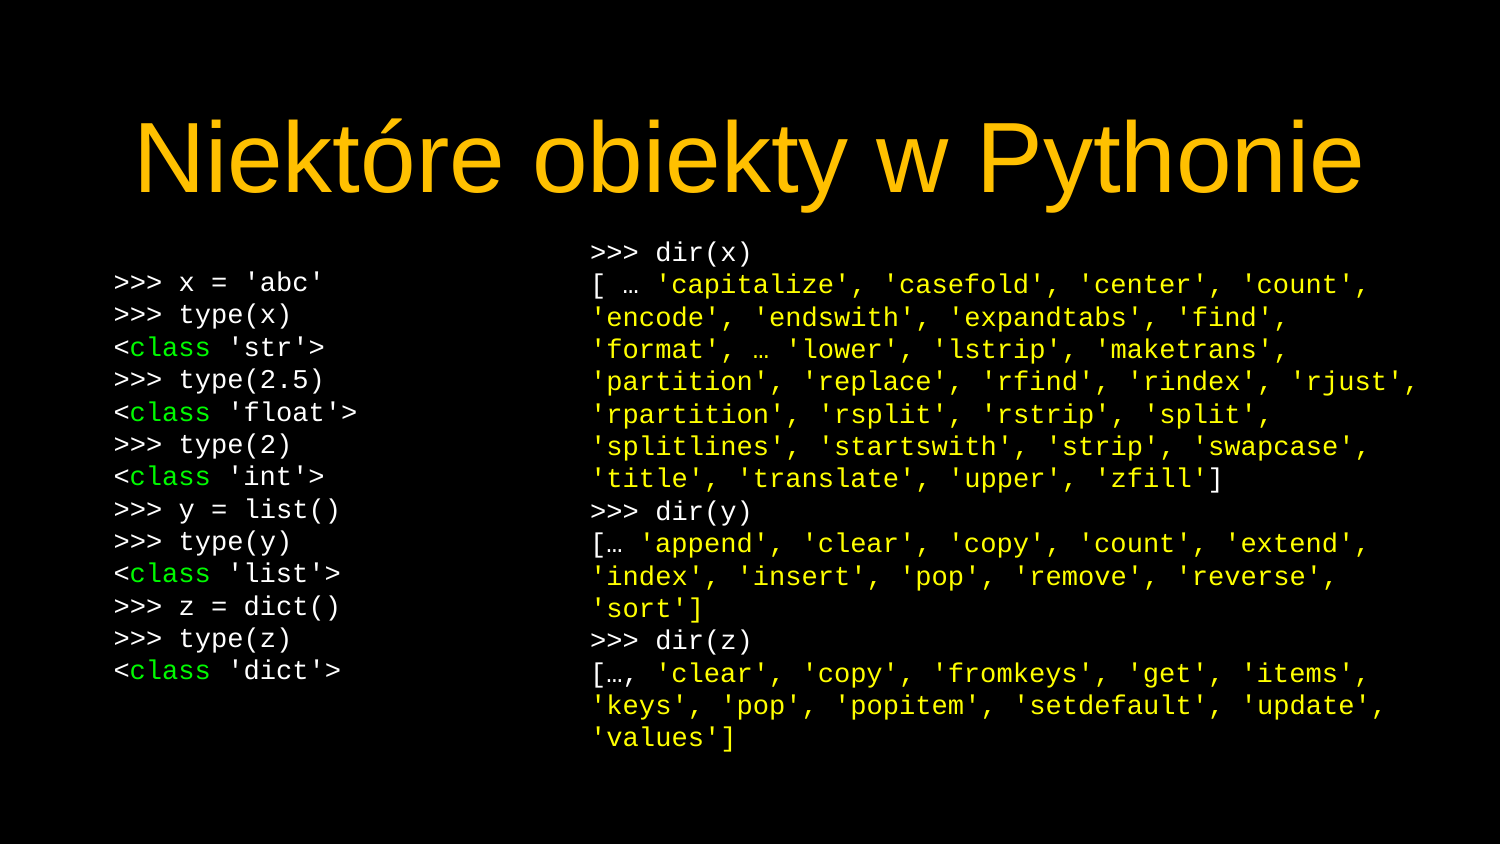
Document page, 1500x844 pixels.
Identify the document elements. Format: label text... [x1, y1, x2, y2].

title Niektóre obiekty w Pythonie [106, 70, 1393, 235]
text_box >>> dir(x) [ … 'capitalize', 'casefold', 'center', 'count', 'encode', 'endswith', 'expandtabs', 'find', 'format', … 'lower', 'lstrip', 'maketrans', 'partition', 'replace', 'rfind', 'rindex', 'rjust', 'rpartition', 'rsplit', 'rstrip', 'split', 'splitlines', 'startswith', 'strip', 'swapcase', 'title', 'translate', 'upper', 'zfill'] >>> dir(y) [… 'append', 'clear', 'copy', 'count', 'extend', 'index', 'insert', 'pop', 'remove', 'reverse', 'sort'] >>> dir(z) […, 'clear', 'copy', 'fromkeys', 'get', 'items', 'keys', 'pop', 'popitem', 'setdefault', 'update', 'values'] [575, 227, 1435, 760]
text_box >>> x = 'abc' >>> type(x) <class 'str'> >>> type(2.5) <class 'float'> >>> type(2) <class 'int'> >>> y = list() >>> type(y) <class 'list'> >>> z = dict() >>> type(z) <class 'dict'> [98, 257, 373, 693]
